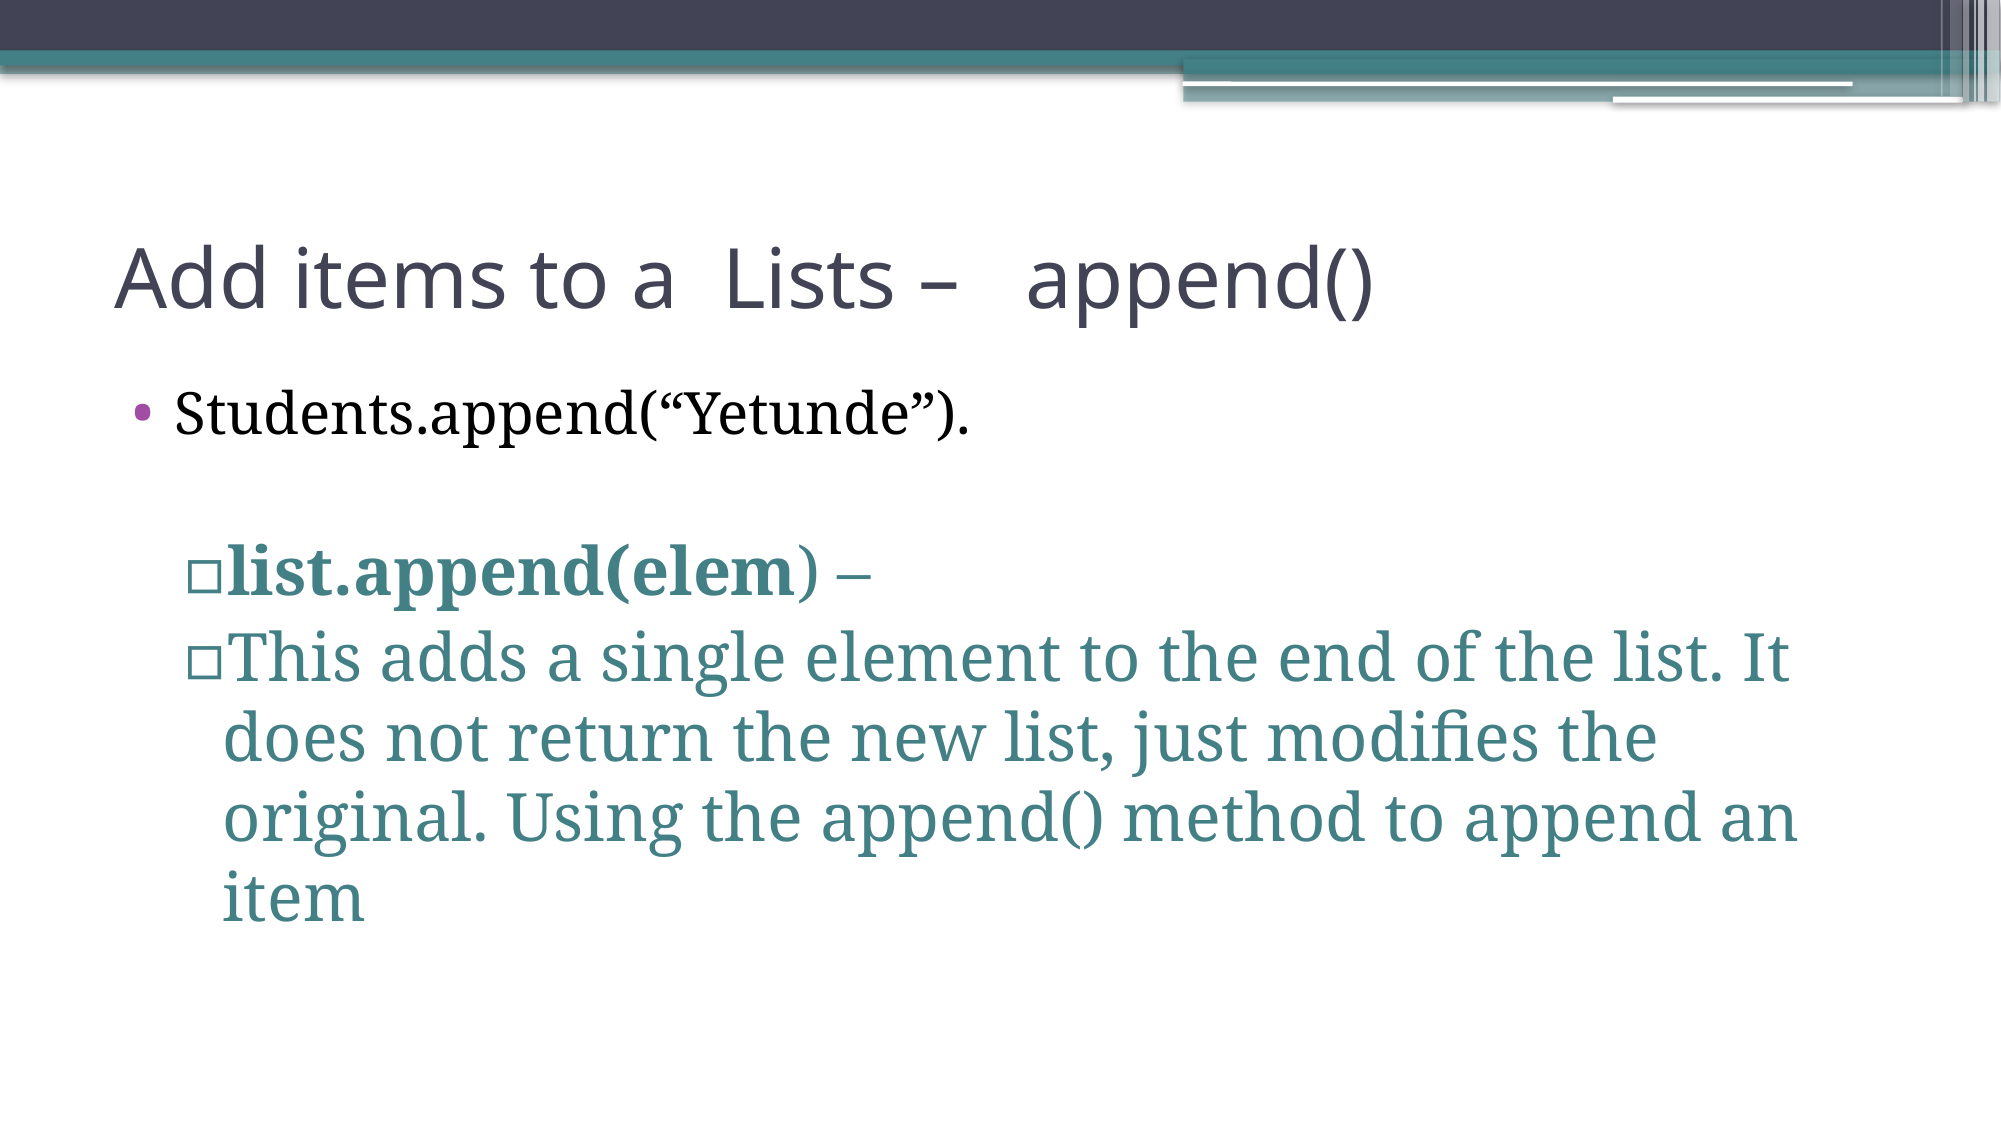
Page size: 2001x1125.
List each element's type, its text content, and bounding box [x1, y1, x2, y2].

list Students.append(“Yetunde”). list.append(elem) – This adds a single element to the end of the list. It does not return the new list, just modifies the original. Using the append() method to append an item [99, 368, 1900, 1079]
title Add items to a Lists – append() [99, 187, 1900, 363]
